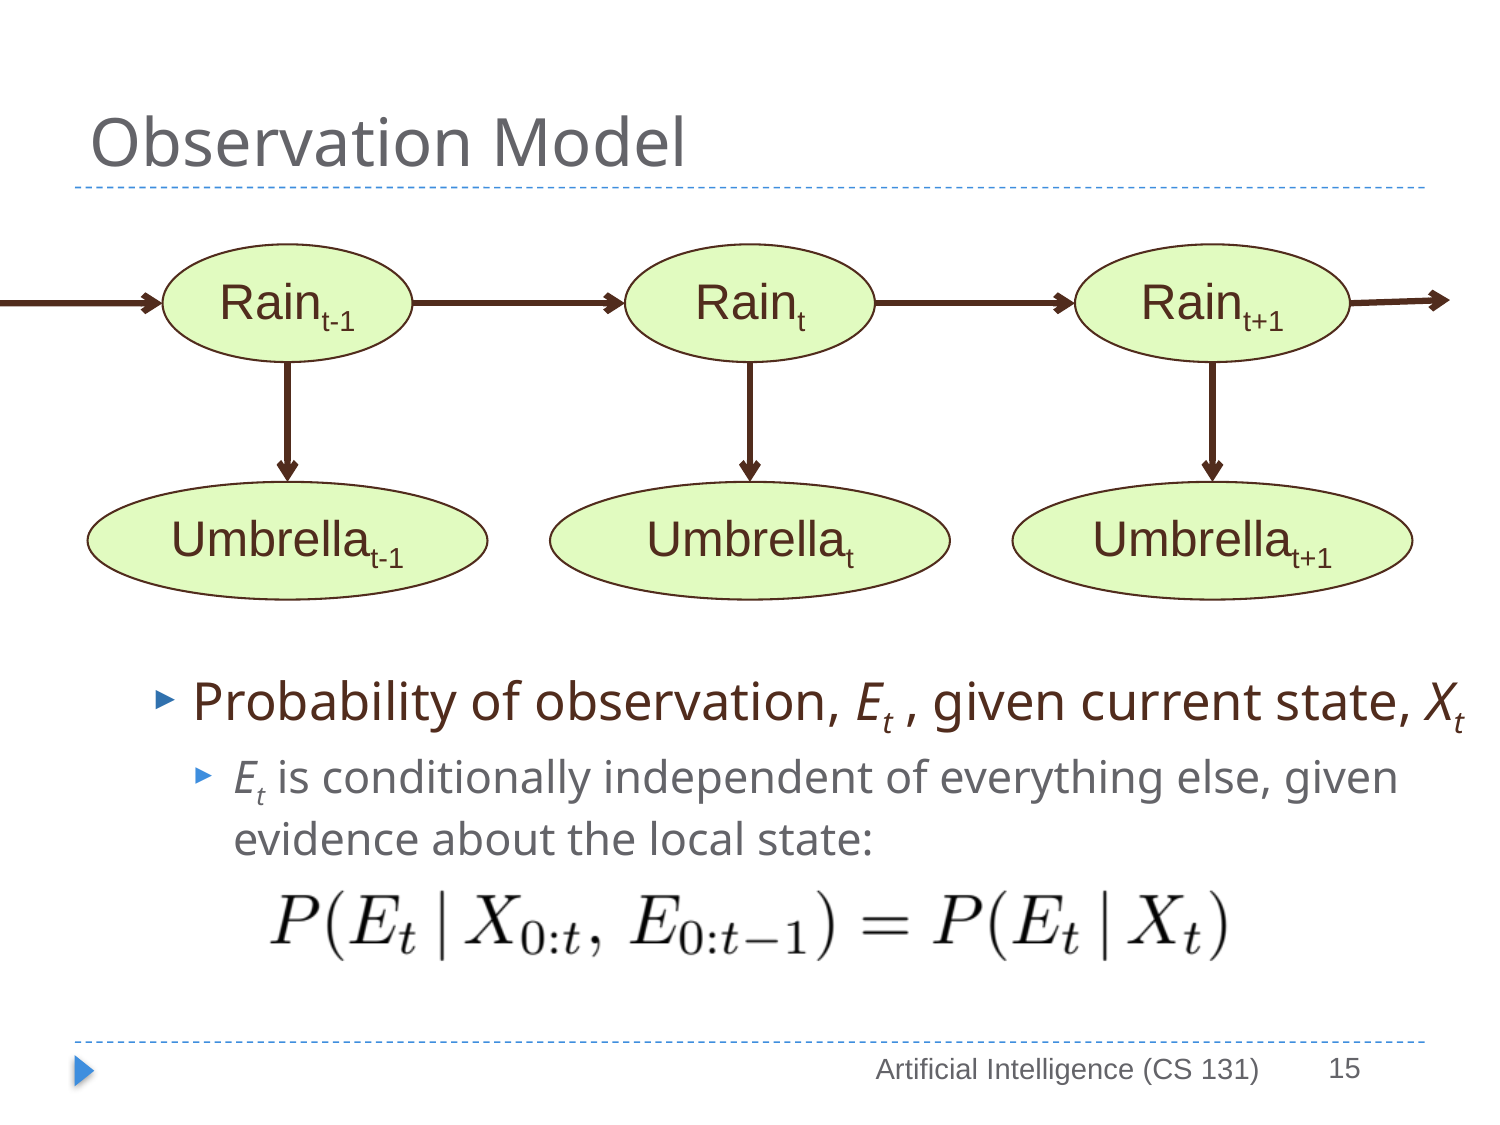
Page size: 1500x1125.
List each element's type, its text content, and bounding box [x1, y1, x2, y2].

footer Artificial Intelligence (CS 131) [575, 1042, 1275, 1103]
picture [268, 888, 1232, 963]
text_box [0, 249, 1451, 595]
slide_number 15 [1275, 1042, 1376, 1103]
title Observation Model [75, 24, 1425, 188]
list Probability of observation, Et, given current state, Xt Et is conditionally independent of everything else, given evidence about the local state: [137, 660, 1481, 936]
